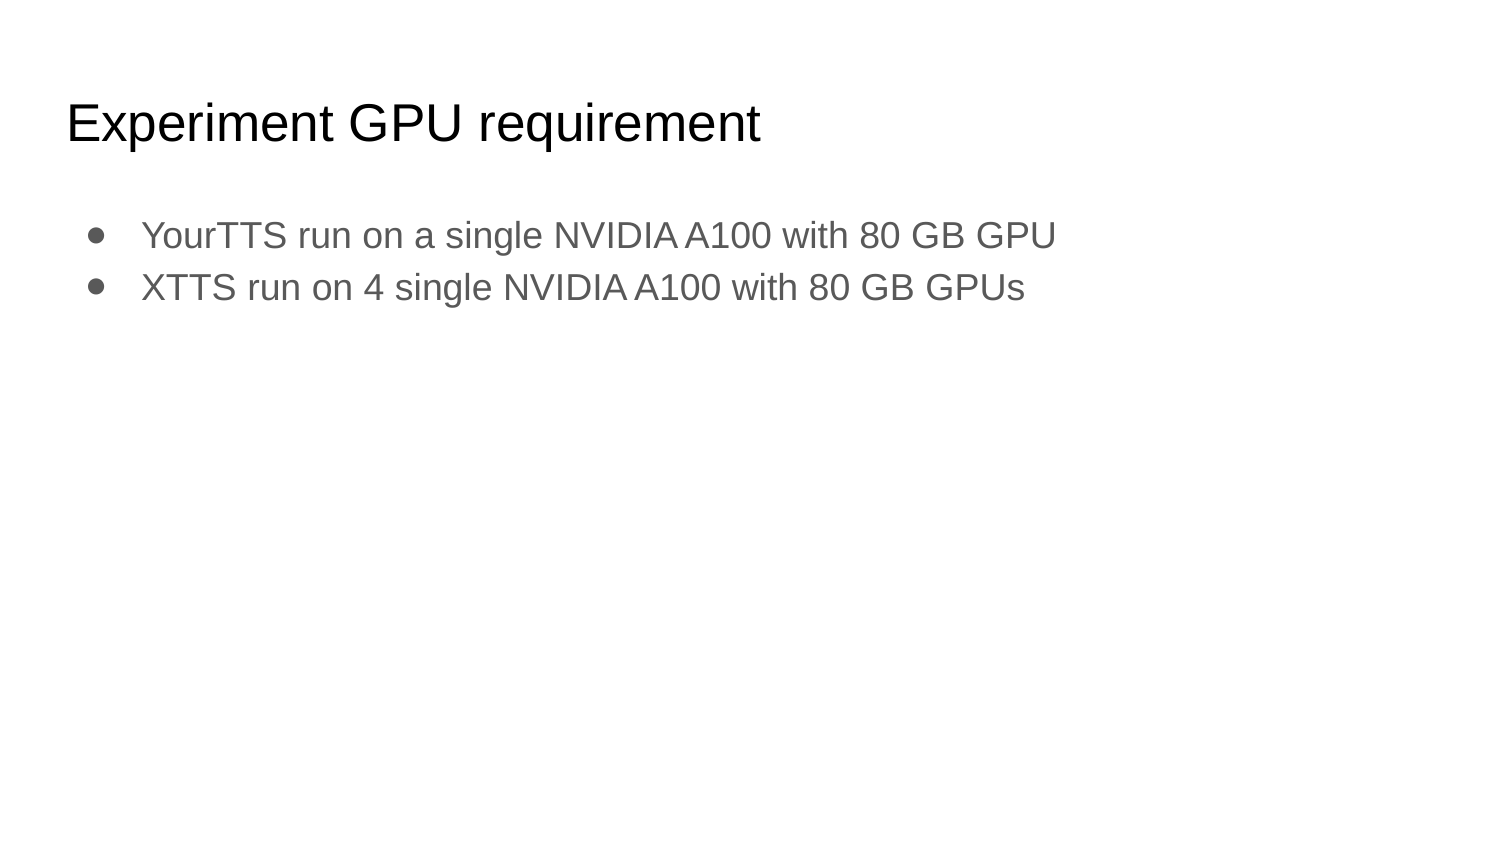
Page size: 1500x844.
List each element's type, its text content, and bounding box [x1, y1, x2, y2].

title Experiment GPU requirement [51, 72, 1449, 167]
list YourTTS run on a single NVIDIA A100 with 80 GB GPU XTTS run on 4 single NVIDIA A100 with 80 GB GPUs [51, 189, 1449, 750]
